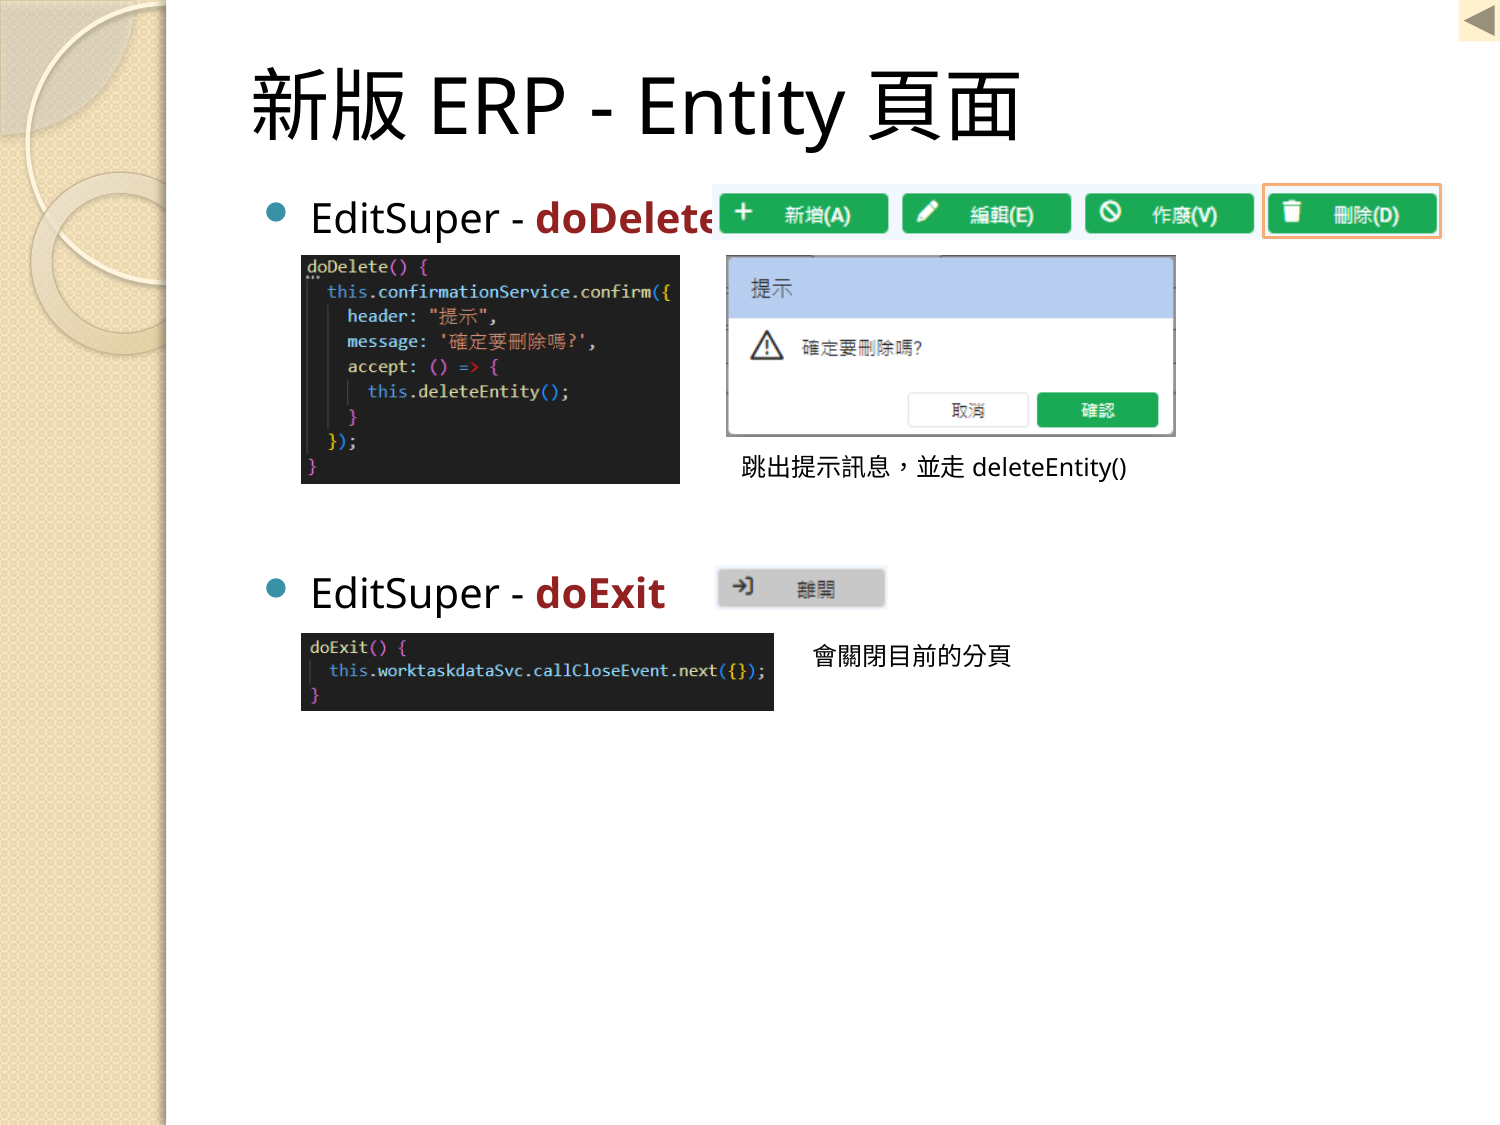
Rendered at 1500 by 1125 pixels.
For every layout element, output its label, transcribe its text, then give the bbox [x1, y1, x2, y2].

picture [300, 255, 680, 484]
text_box 會關閉目前的分頁 [797, 633, 1317, 679]
picture [714, 565, 889, 610]
title 新版ERP - Entity頁面 [235, 45, 1466, 161]
picture [711, 184, 1446, 240]
list EditSuper - doDelete EditSuper - doExit [235, 184, 1466, 1025]
text_box 跳出提示訊息，並走deleteEntity() [726, 444, 1247, 490]
picture [300, 633, 774, 712]
picture [726, 255, 1176, 437]
